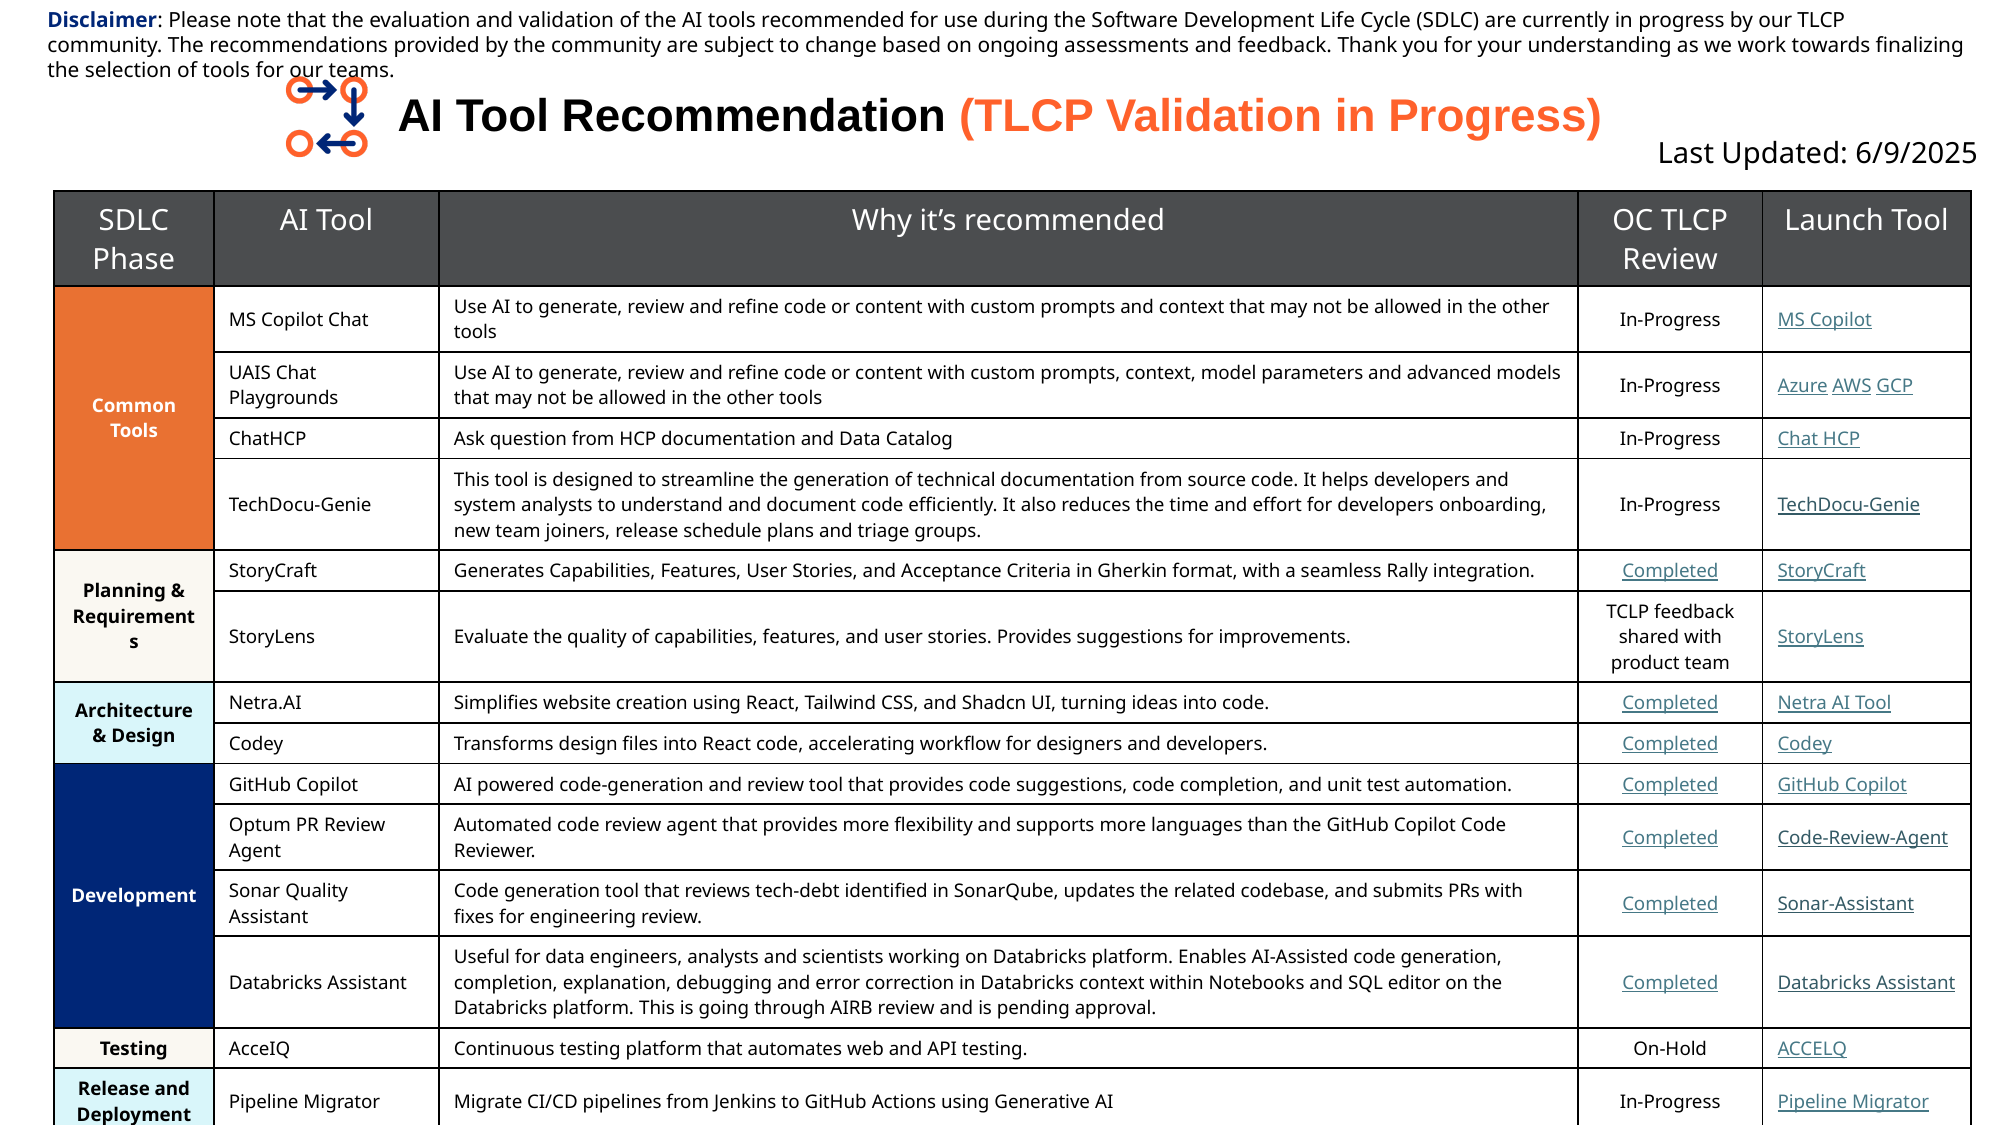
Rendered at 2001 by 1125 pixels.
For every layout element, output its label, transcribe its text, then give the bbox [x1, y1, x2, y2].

table_header OC TLCP Review [1579, 192, 1762, 285]
table_cell Codey [215, 724, 438, 763]
table_cell Transforms design files into React code, accelerating workflow for designers and developers. [440, 724, 1577, 763]
table_cell TechDocu-Genie [215, 459, 438, 549]
table_header AI Tool [215, 192, 438, 285]
table_cell In-Progress [1579, 1069, 1762, 1125]
table_cell StoryCraft [215, 551, 438, 590]
table_cell StoryLens [215, 592, 438, 681]
table_cell Chat HCP [1763, 419, 1970, 458]
table_cell StoryCraft [1763, 551, 1970, 590]
table_cell Azure AWS GCP [1763, 353, 1970, 417]
table_cell Sonar Quality Assistant [215, 871, 438, 935]
table_cell Testing [55, 1029, 213, 1067]
table_cell Completed [1579, 551, 1762, 590]
table_cell GitHub Copilot [1763, 764, 1970, 803]
table_cell Automated code review agent that provides more flexibility and supports more languages than the GitHub Copilot Code Reviewer. [440, 805, 1577, 869]
table_cell Completed [1579, 683, 1762, 722]
table_cell Sonar-Assistant [1763, 871, 1970, 935]
table_cell Completed [1579, 937, 1762, 1027]
table_cell Codey [1763, 724, 1970, 763]
table_cell On-Hold [1579, 1029, 1762, 1067]
table_cell Code generation tool that reviews tech-debt identified in SonarQube, updates the related codebase, and submits PRs with fixes for engineering review. [440, 871, 1577, 935]
table_cell Optum PR Review Agent [215, 805, 438, 869]
table_cell ACCELQ [1763, 1029, 1970, 1067]
table_cell GitHub Copilot [215, 764, 438, 803]
title AI Tool Recommendation (TLCP Validation in Progress) [137, 82, 1863, 190]
table_cell Architecture & Design [55, 683, 213, 763]
table_cell Completed [1579, 764, 1762, 803]
table_cell TCLP feedback shared with product team [1579, 592, 1762, 681]
table_cell Completed [1579, 871, 1762, 935]
table_cell Migrate CI/CD pipelines from Jenkins to GitHub Actions using Generative AI [440, 1069, 1577, 1125]
table_cell UAIS Chat Playgrounds [215, 353, 438, 417]
text_box Last Updated: 6/9/2025 [1657, 134, 2000, 170]
table_cell Netra.AI [215, 683, 438, 722]
table_header Launch Tool [1763, 192, 1970, 285]
table_cell Netra AI Tool [1763, 683, 1970, 722]
picture [275, 65, 377, 167]
table_cell ChatHCP [215, 419, 438, 458]
table_cell AI powered code-generation and review tool that provides code suggestions, code completion, and unit test automation. [440, 764, 1577, 803]
table_cell Databricks Assistant [1763, 937, 1970, 1027]
table_cell Simplifies website creation using React, Tailwind CSS, and Shadcn UI, turning ideas into code. [440, 683, 1577, 722]
table_header SDLC Phase [55, 192, 213, 285]
table_cell This tool is designed to streamline the generation of technical documentation from source code. It helps developers and system analysts to understand and document code efficiently. It also reduces the time and effort for developers onboarding, new team joiners, release schedule plans and triage groups. [440, 459, 1577, 549]
table_cell Use AI to generate, review and refine code or content with custom prompts, context, model parameters and advanced models that may not be allowed in the other tools [440, 353, 1577, 417]
table_cell MS Copilot [1763, 287, 1970, 351]
table_cell MS Copilot Chat [215, 287, 438, 351]
table_cell Evaluate the quality of capabilities, features, and user stories. Provides suggestions for improvements. [440, 592, 1577, 681]
table_cell In-Progress [1579, 419, 1762, 458]
table_header Why it’s recommended [440, 192, 1577, 285]
table_cell Completed [1579, 805, 1762, 869]
table_cell Common Tools [55, 287, 213, 549]
table_cell Completed [1579, 724, 1762, 763]
table_cell Continuous testing platform that automates web and API testing. [440, 1029, 1577, 1067]
table_cell AcceIQ [215, 1029, 438, 1067]
table_cell Pipeline Migrator [1763, 1069, 1970, 1125]
table_cell Useful for data engineers, analysts and scientists working on Databricks platform. Enables AI-Assisted code generation, completion, explanation, debugging and error correction in Databricks context within Notebooks and SQL editor on the Databricks platform. This is going through AIRB review and is pending approval. [440, 937, 1577, 1027]
table_cell Generates Capabilities, Features, User Stories, and Acceptance Criteria in Gherkin format, with a seamless Rally integration. [440, 551, 1577, 590]
table_cell Use AI to generate, review and refine code or content with custom prompts and context that may not be allowed in the other tools [440, 287, 1577, 351]
table_cell Development [55, 764, 213, 1027]
table_cell Planning & Requirements [55, 551, 213, 681]
table_cell In-Progress [1579, 287, 1762, 351]
table_cell In-Progress [1579, 459, 1762, 549]
text_box Disclaimer: Please note that the evaluation and validation of the AI tools recommended for use during the Software Development Life Cycle (SDLC) are currently in progress by our TLCP community. The recommendations provided by the community are subject to change based on ongoing assessments and feedback. Thank you for your understanding as we work towards finalizing the selection of tools for our teams. [47, 6, 1965, 82]
table_cell Code-Review-Agent [1763, 805, 1970, 869]
table_cell TechDocu-Genie [1763, 459, 1970, 549]
table_cell Release and Deployment [55, 1069, 213, 1125]
table_cell StoryLens [1763, 592, 1970, 681]
table_cell Databricks Assistant [215, 937, 438, 1027]
table_cell Ask question from HCP documentation and Data Catalog [440, 419, 1577, 458]
table_cell In-Progress [1579, 353, 1762, 417]
table_cell Pipeline Migrator [215, 1069, 438, 1125]
